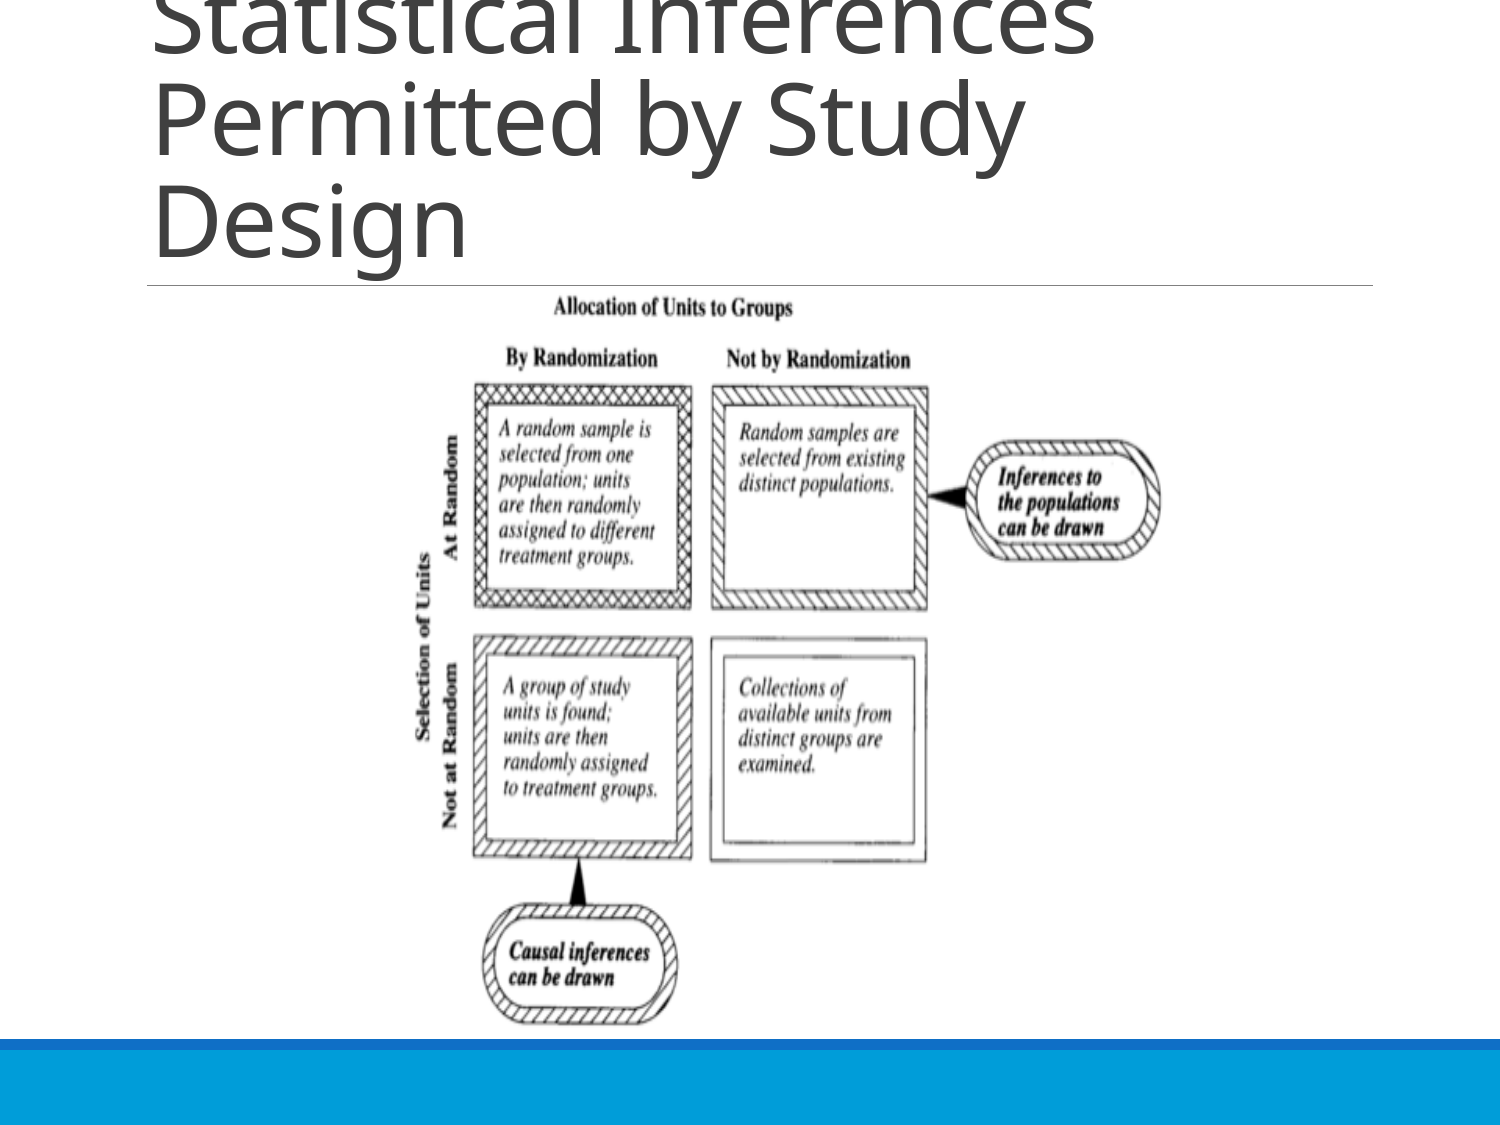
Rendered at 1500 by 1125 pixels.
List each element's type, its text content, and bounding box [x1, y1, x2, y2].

title Statistical Inferences Permitted by Study Design [135, 47, 1373, 285]
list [403, 286, 1164, 1034]
